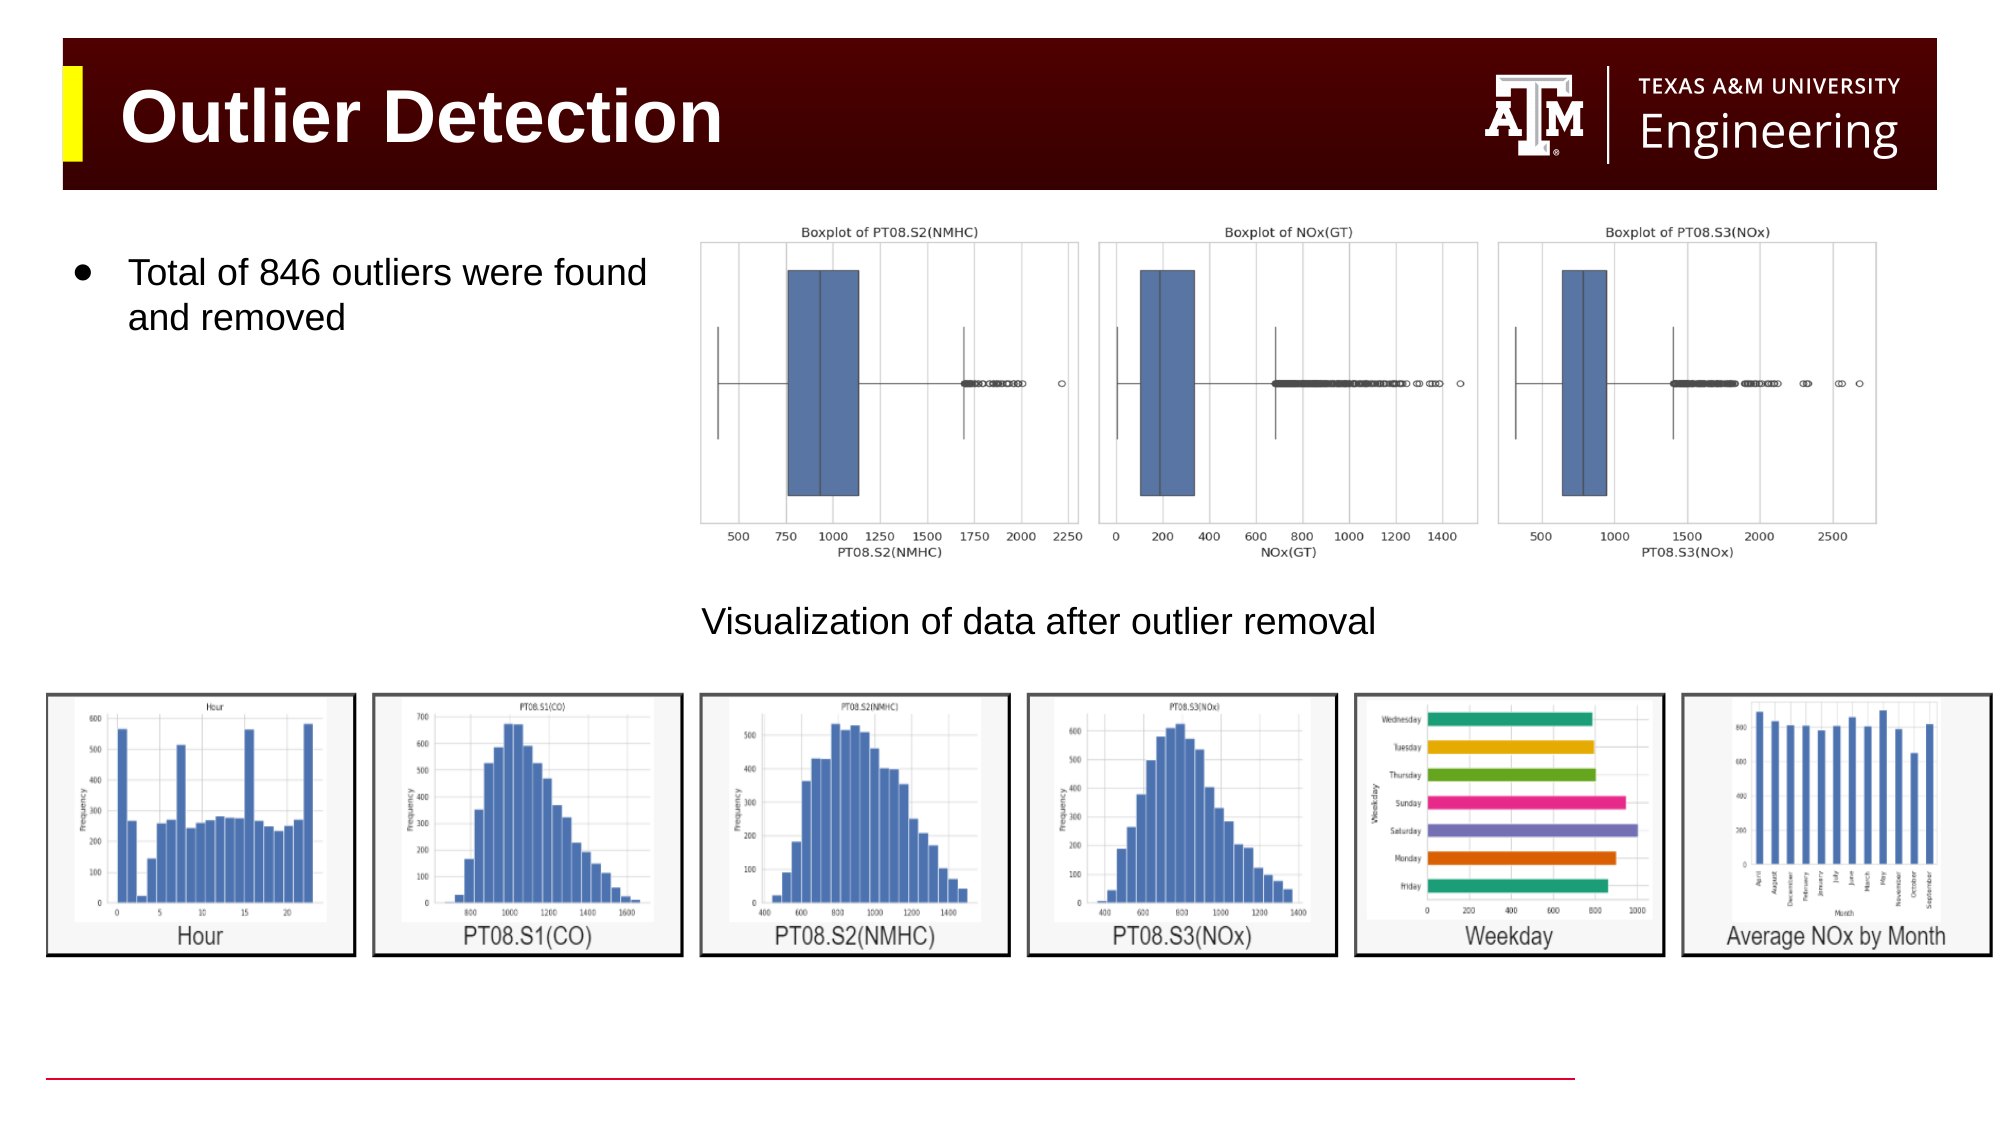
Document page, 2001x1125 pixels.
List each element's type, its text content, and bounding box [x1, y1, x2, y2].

text_box Total of 846 outliers were found and removed [37, 233, 681, 399]
picture [686, 215, 1887, 563]
picture [1485, 66, 1900, 164]
text_box Visualization of data after outlier removal [686, 581, 1562, 657]
picture [46, 688, 1997, 961]
title Outlier Detection [105, 37, 1367, 189]
